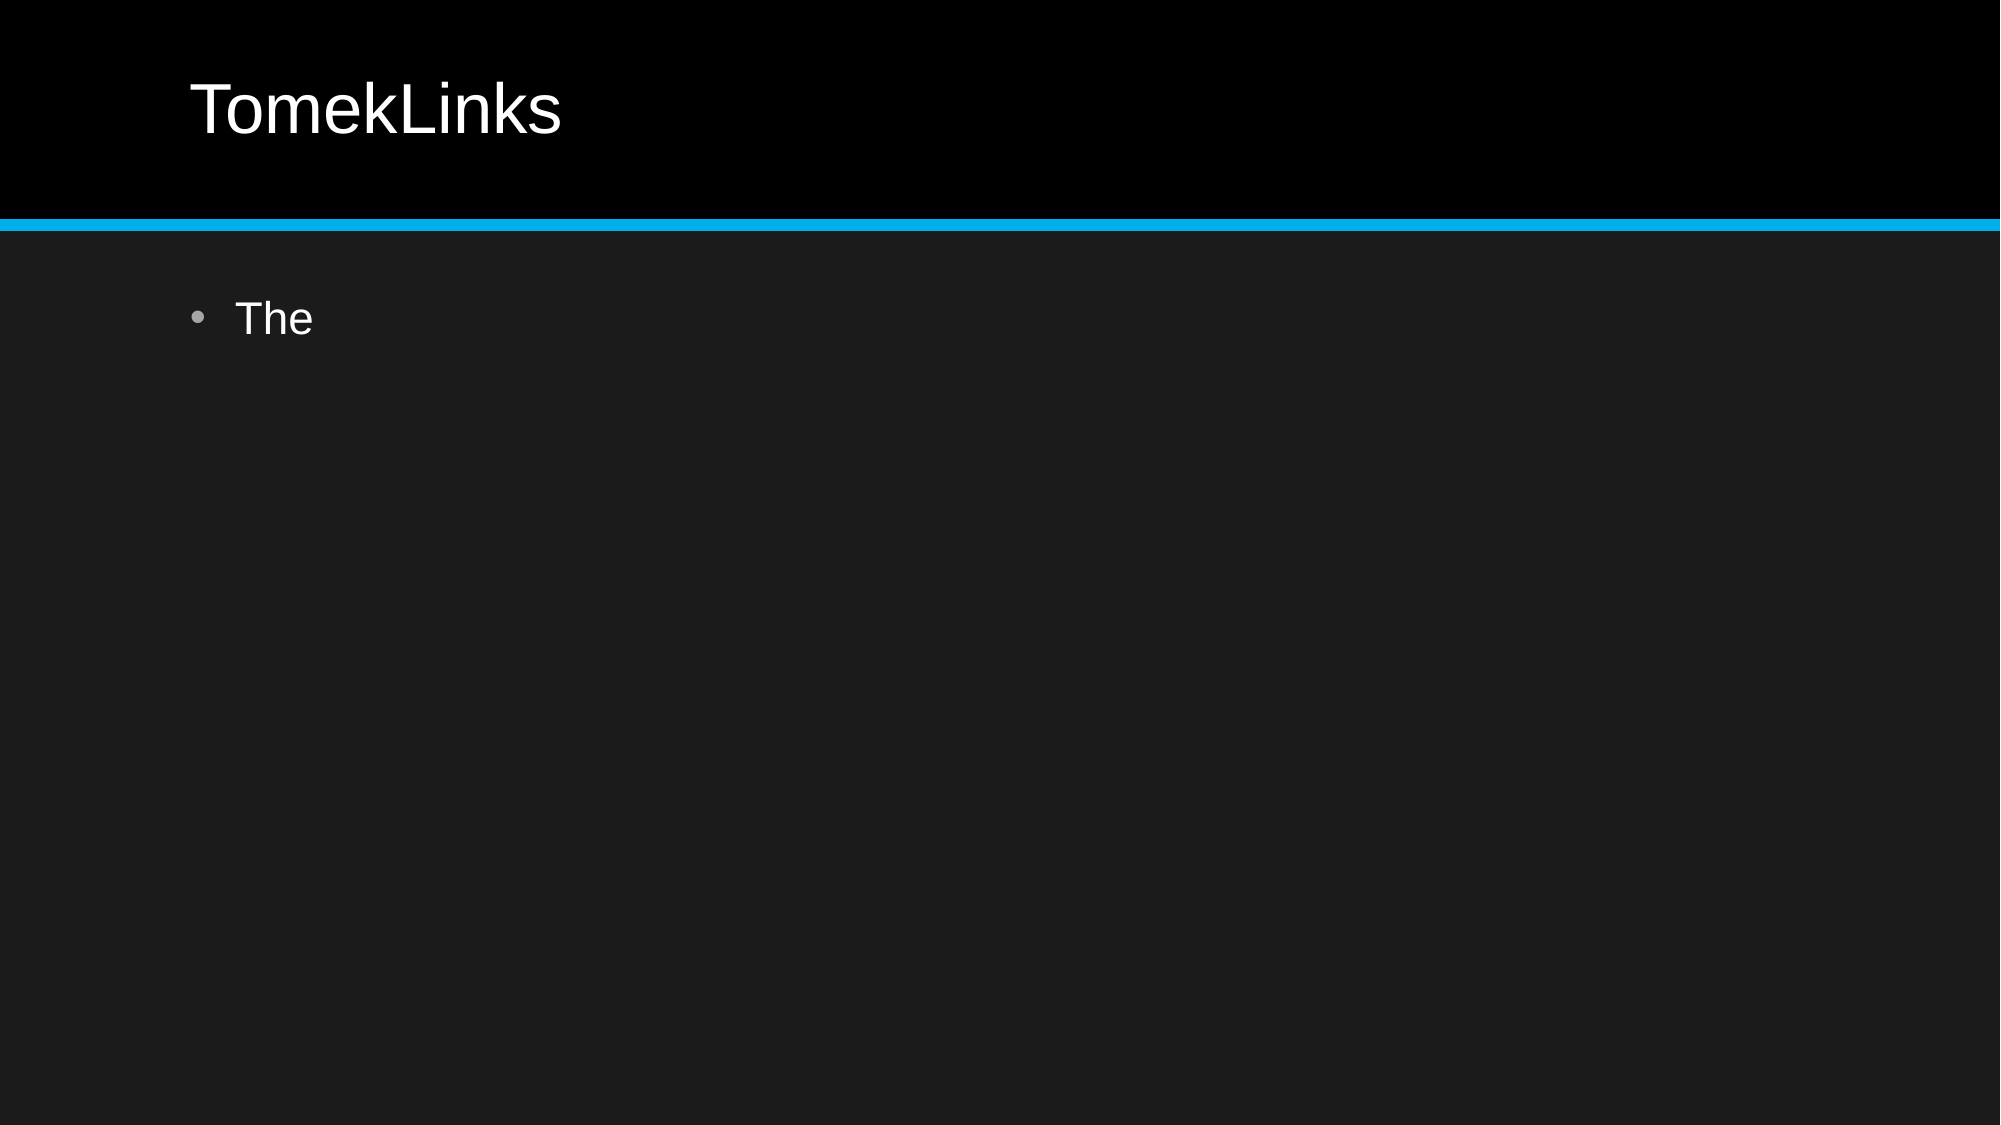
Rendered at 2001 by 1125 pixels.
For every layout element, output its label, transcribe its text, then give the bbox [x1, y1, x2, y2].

list The [174, 281, 1825, 1013]
title TomekLinks [174, 20, 1825, 201]
